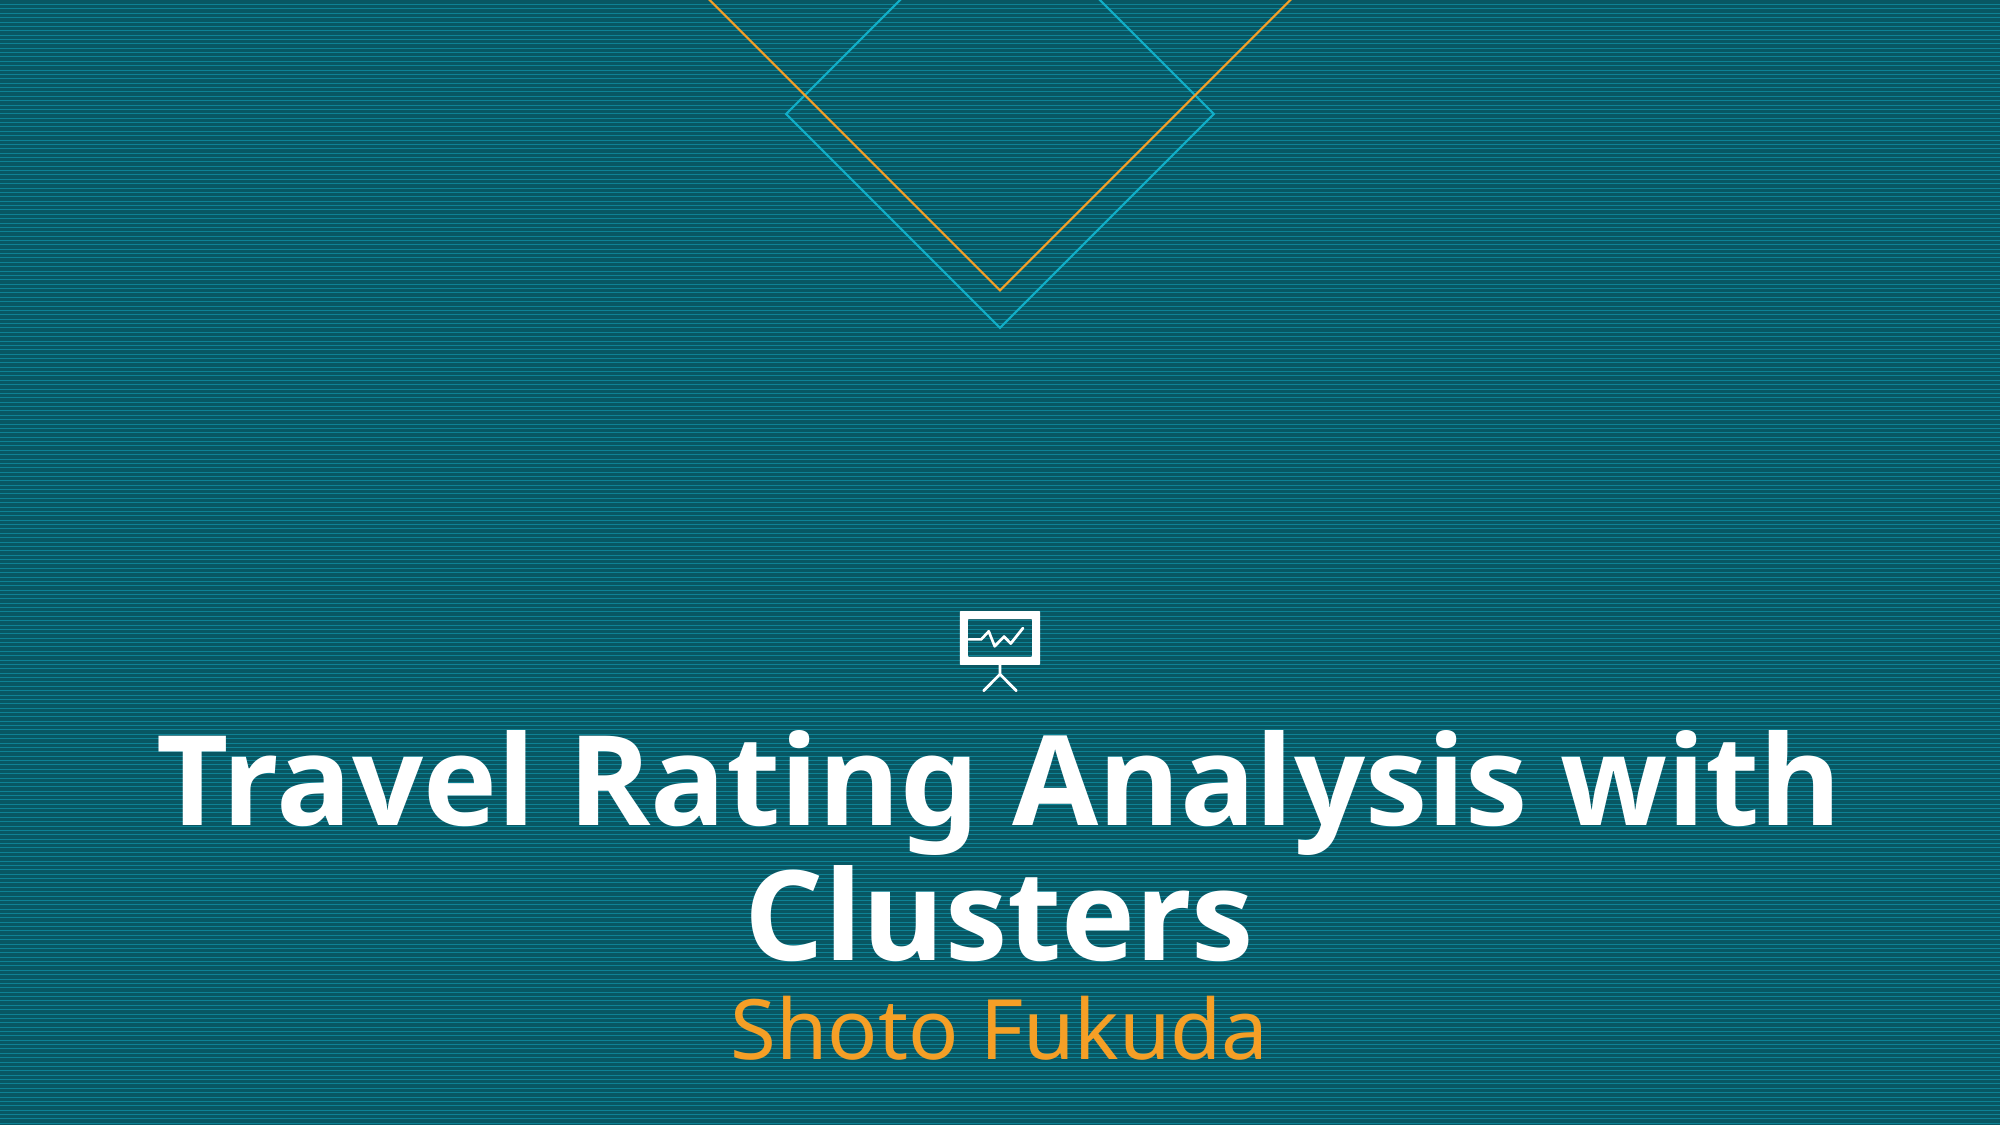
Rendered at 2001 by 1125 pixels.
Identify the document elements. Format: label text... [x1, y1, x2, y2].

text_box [959, 611, 1041, 692]
title Travel Rating Analysis with Clusters Shoto Fukuda [0, 717, 2000, 1078]
text_box [784, 95, 1216, 330]
text_box [708, 0, 1292, 292]
